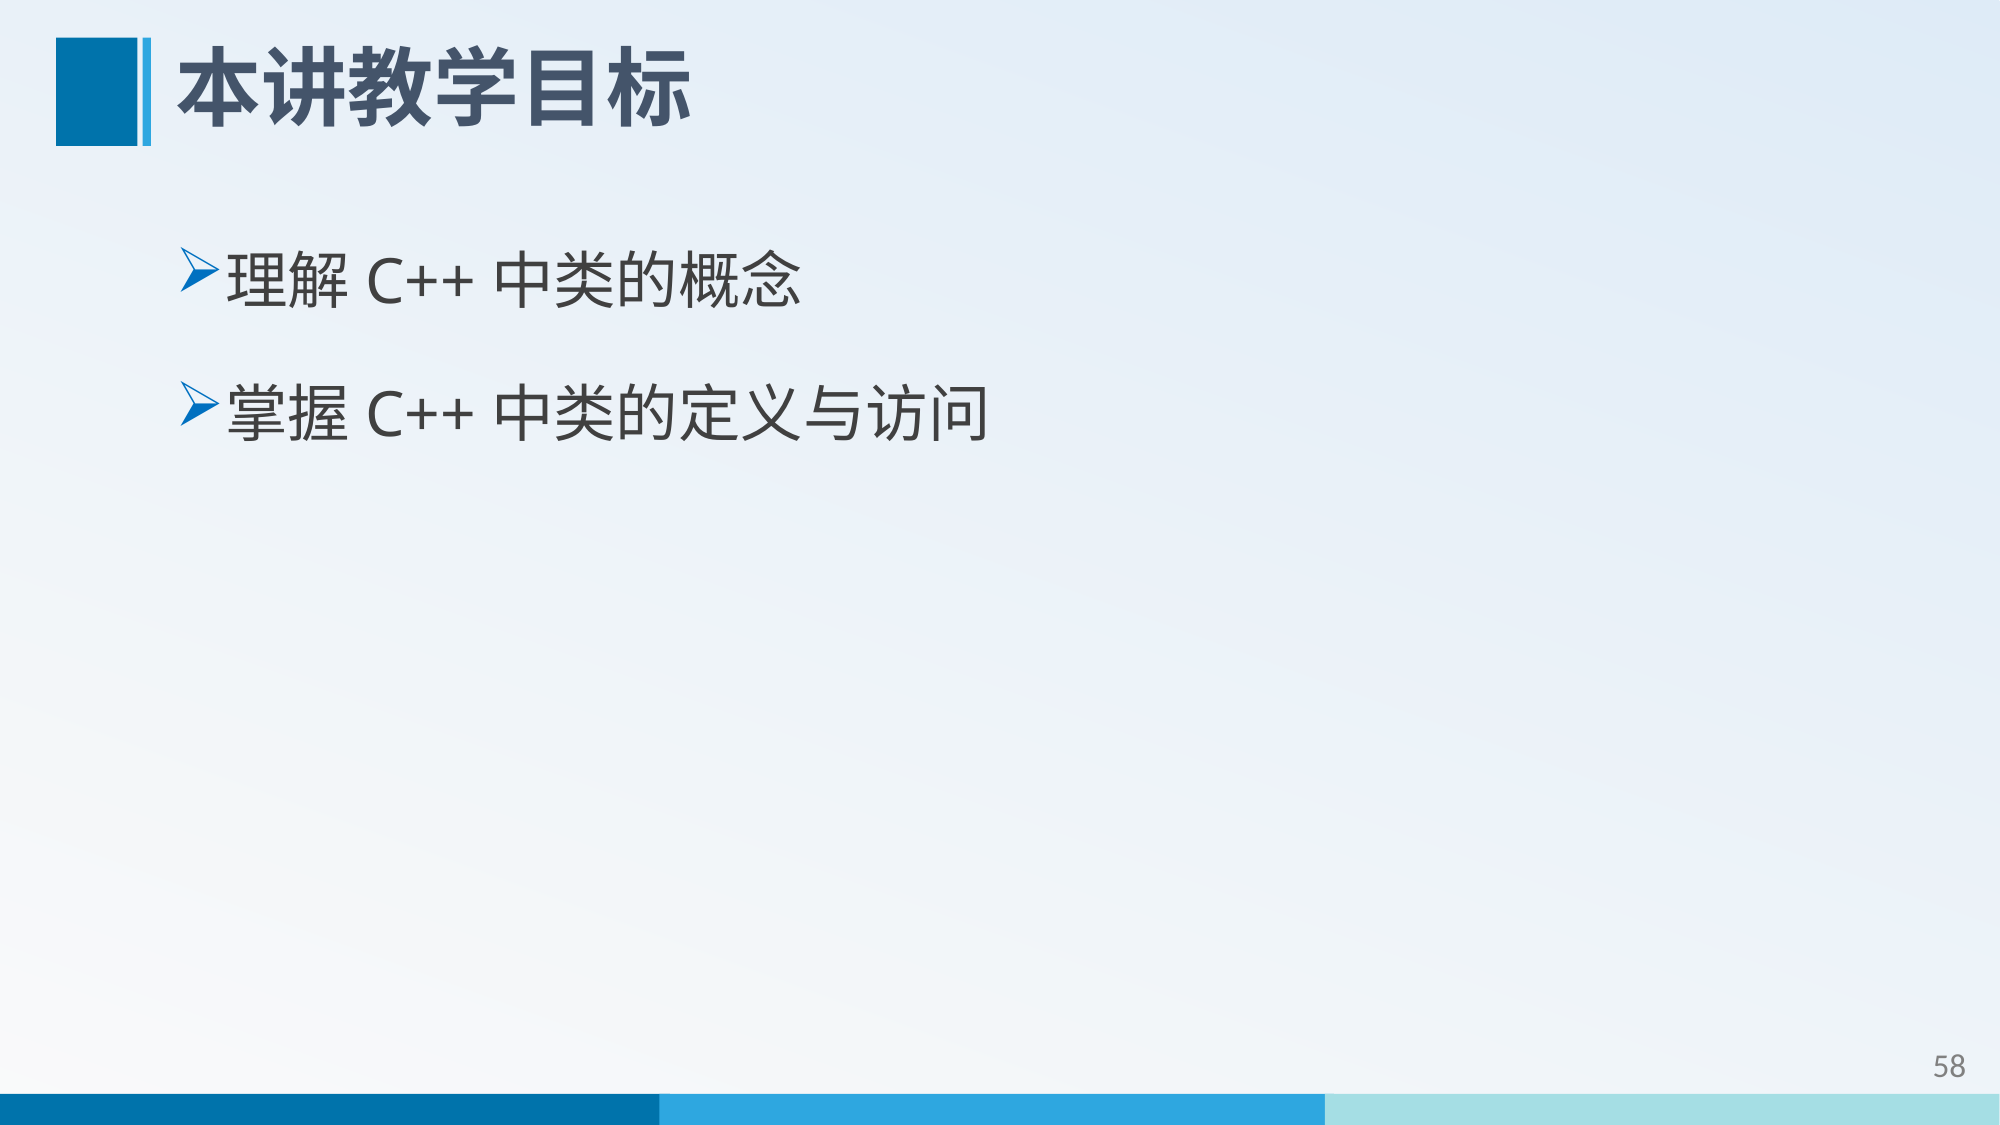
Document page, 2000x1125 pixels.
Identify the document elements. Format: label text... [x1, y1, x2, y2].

title 本讲教学目标 [160, 37, 1791, 146]
list 理解C++中类的概念 掌握C++中类的定义与访问 [160, 195, 1845, 1025]
